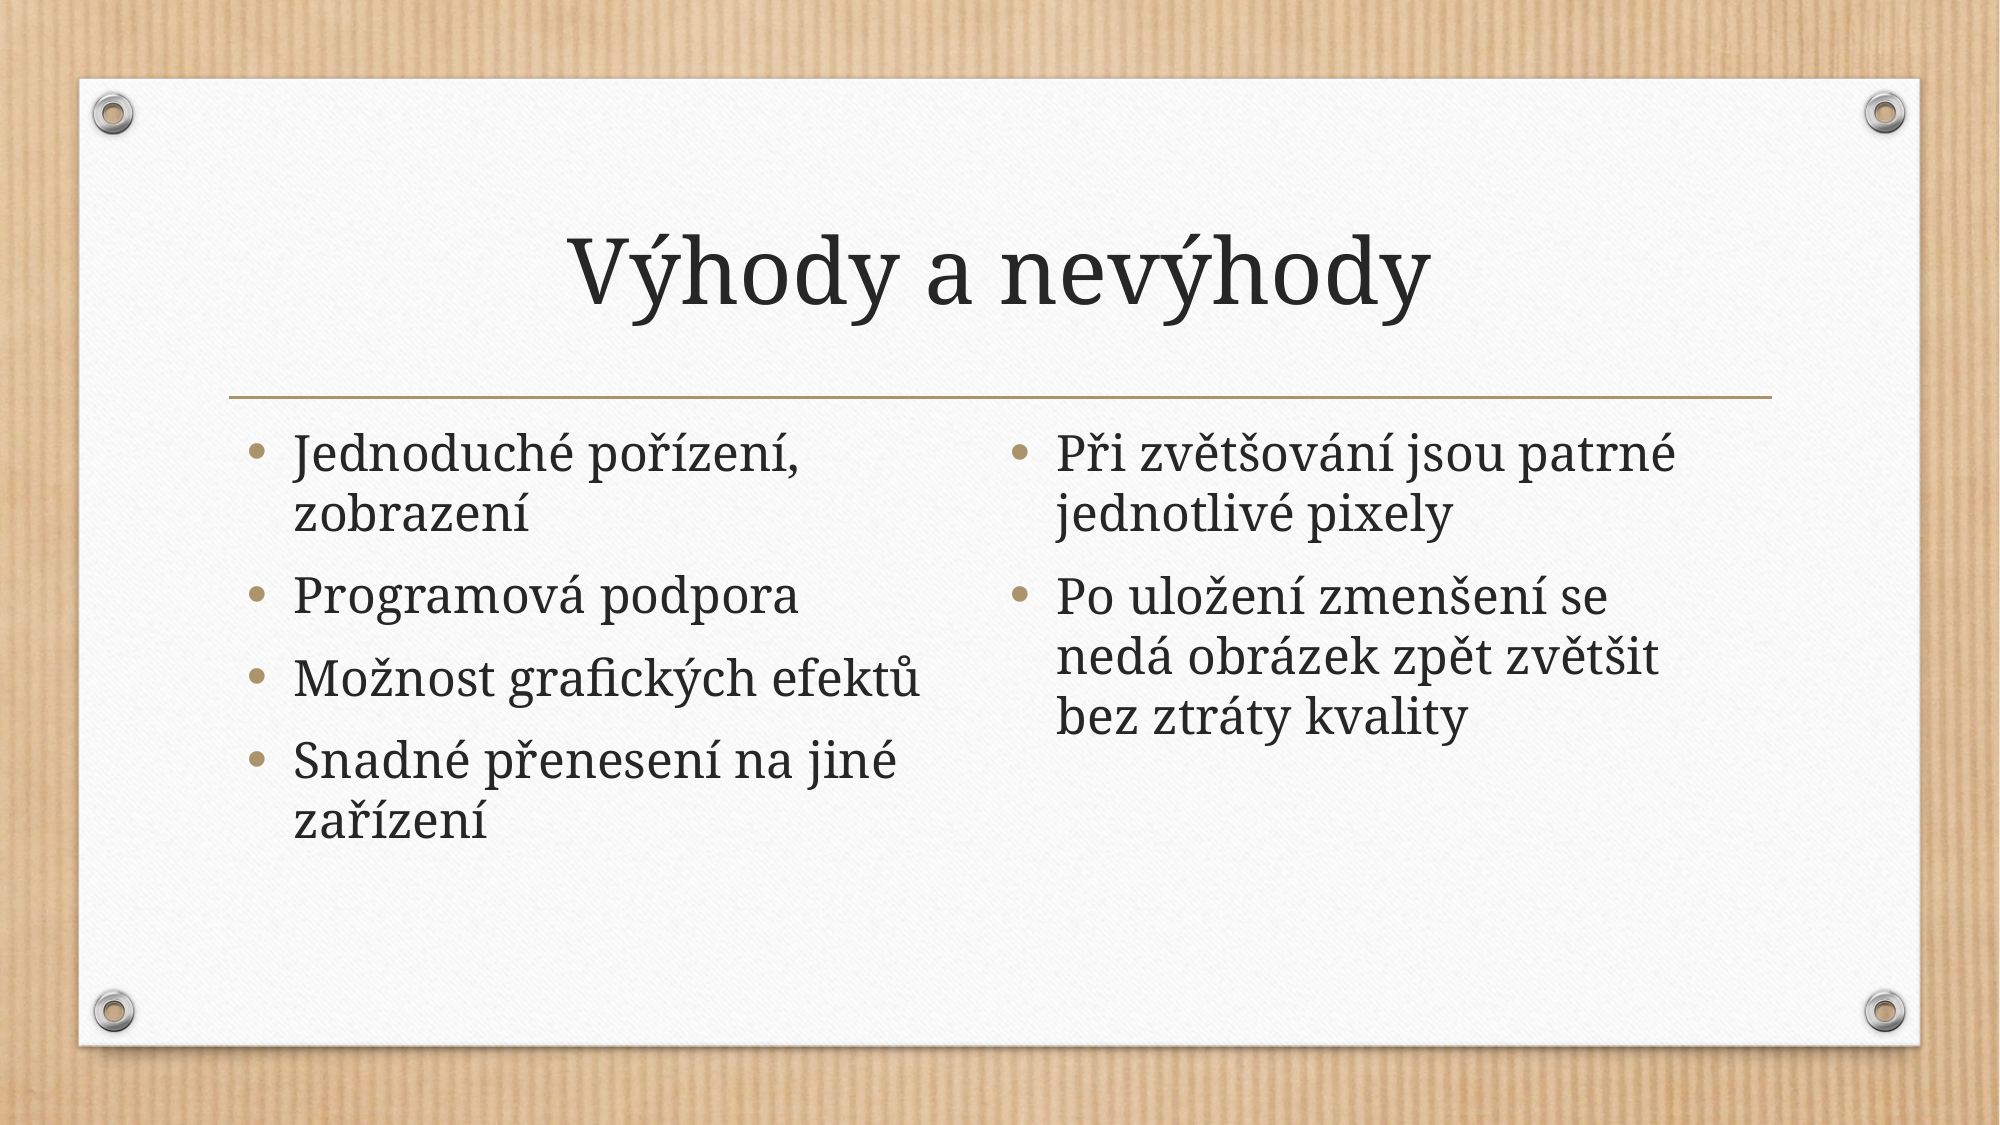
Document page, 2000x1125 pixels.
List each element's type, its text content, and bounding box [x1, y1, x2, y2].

list Při zvětšování jsou patrné jednotlivé pixely Po uložení zmenšení se nedá obrázek zpět zvětšit bez ztráty kvality [994, 414, 1720, 1088]
list Jednoduché pořízení, zobrazení Programová podpora Možnost grafických efektů Snadné přenesení na jiné zařízení [231, 413, 957, 1087]
picture [0, 0, 2000, 1125]
title Výhody a nevýhody [212, 161, 1787, 375]
